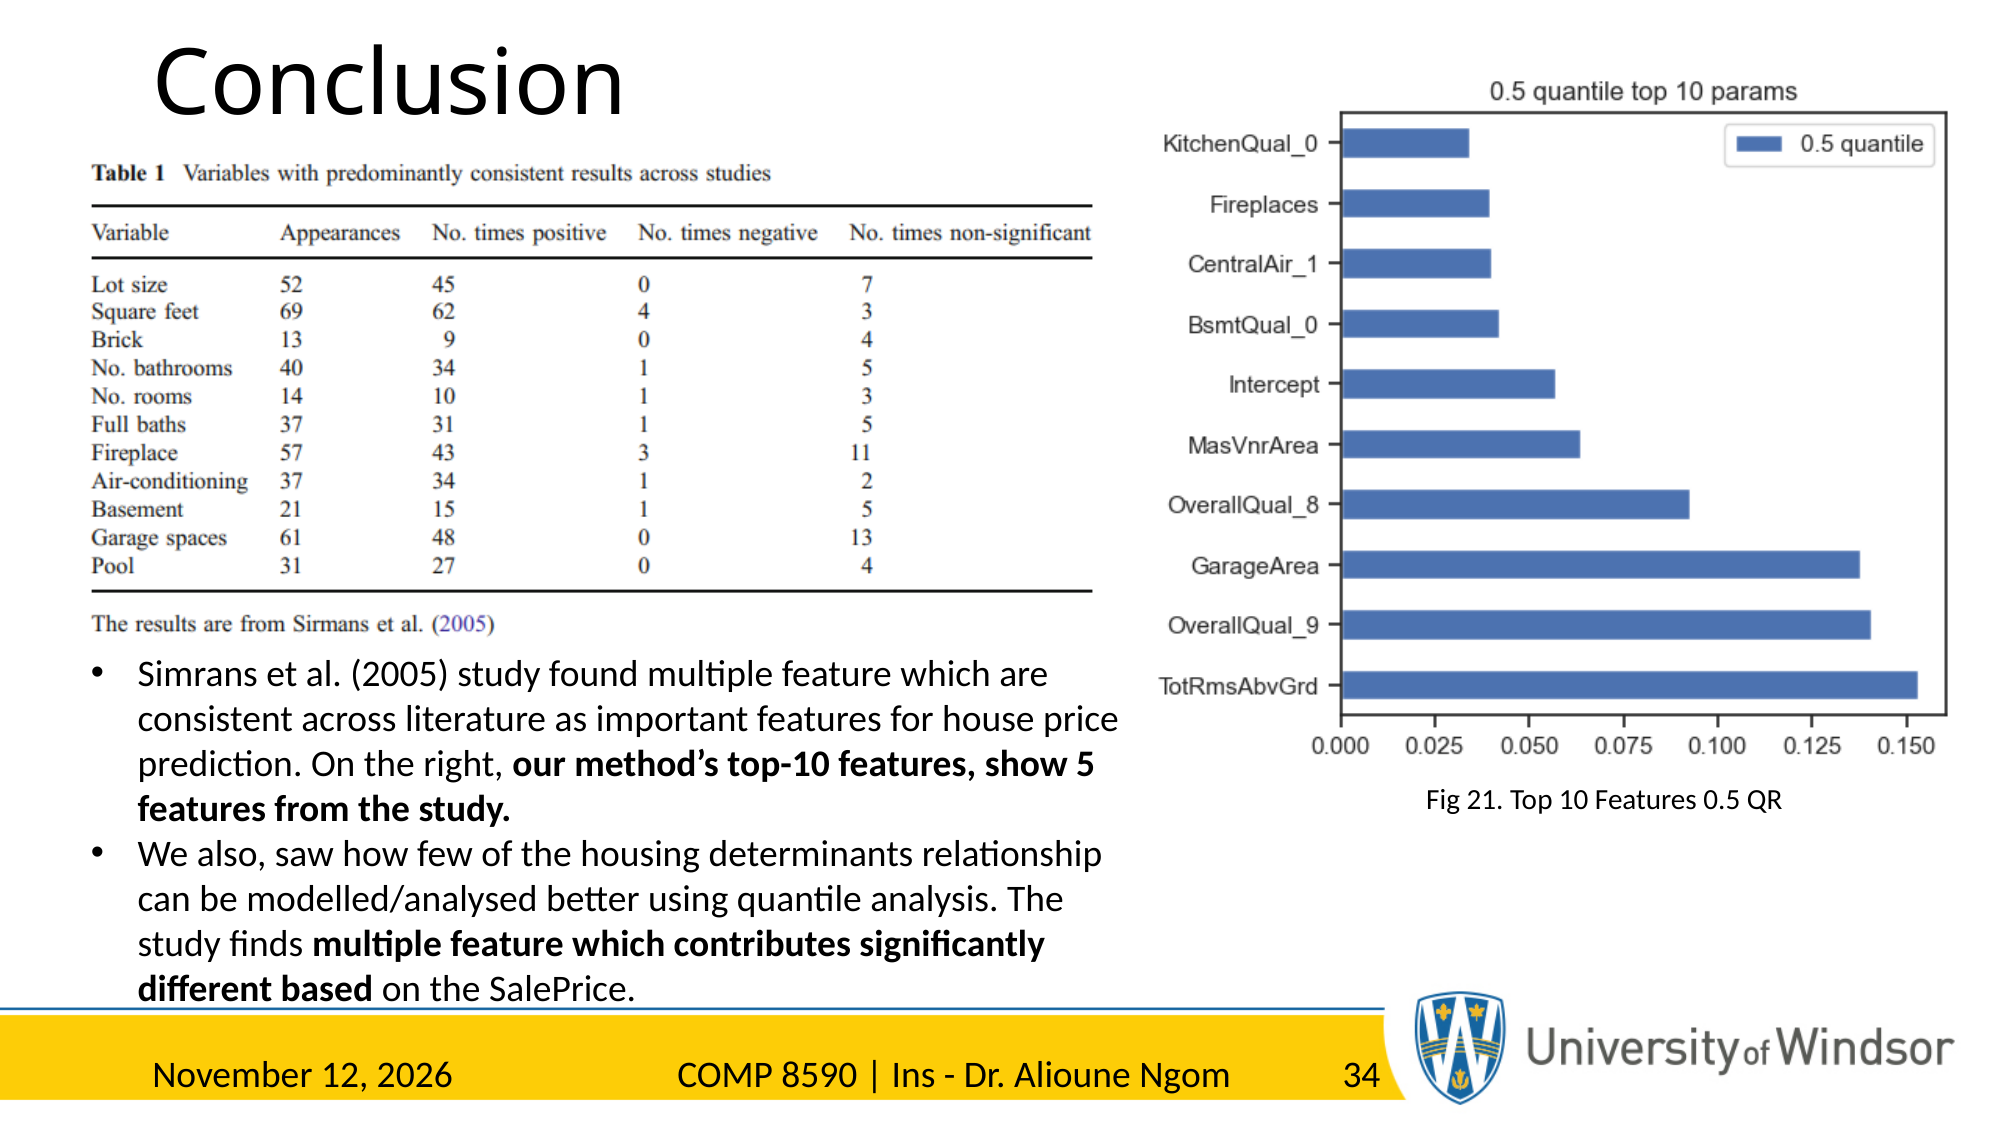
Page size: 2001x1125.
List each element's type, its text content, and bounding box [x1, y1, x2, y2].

picture [1143, 66, 1962, 773]
title Conclusion [137, 0, 1863, 194]
footer COMP 8590 | Ins - Dr. Alioune Ngom [662, 1042, 1327, 1103]
picture [0, 974, 2000, 1125]
text_box Fig 21. Top 10 Features 0.5 QR [1411, 773, 1860, 823]
slide_number 34 [1327, 1042, 1778, 1103]
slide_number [137, 1042, 588, 1103]
text_box Simrans et al. (2005) study found multiple feature which are consistent across literature as important features for house price prediction. On the right, our method’s top-10 features, show 5 features from the study. We also, saw how few of the housing determinants relationship can be modelled/analysed better using quantile analysis. The study finds multiple feature which contributes significantly different based on the SalePrice. [76, 641, 1143, 1017]
picture [86, 151, 1106, 639]
